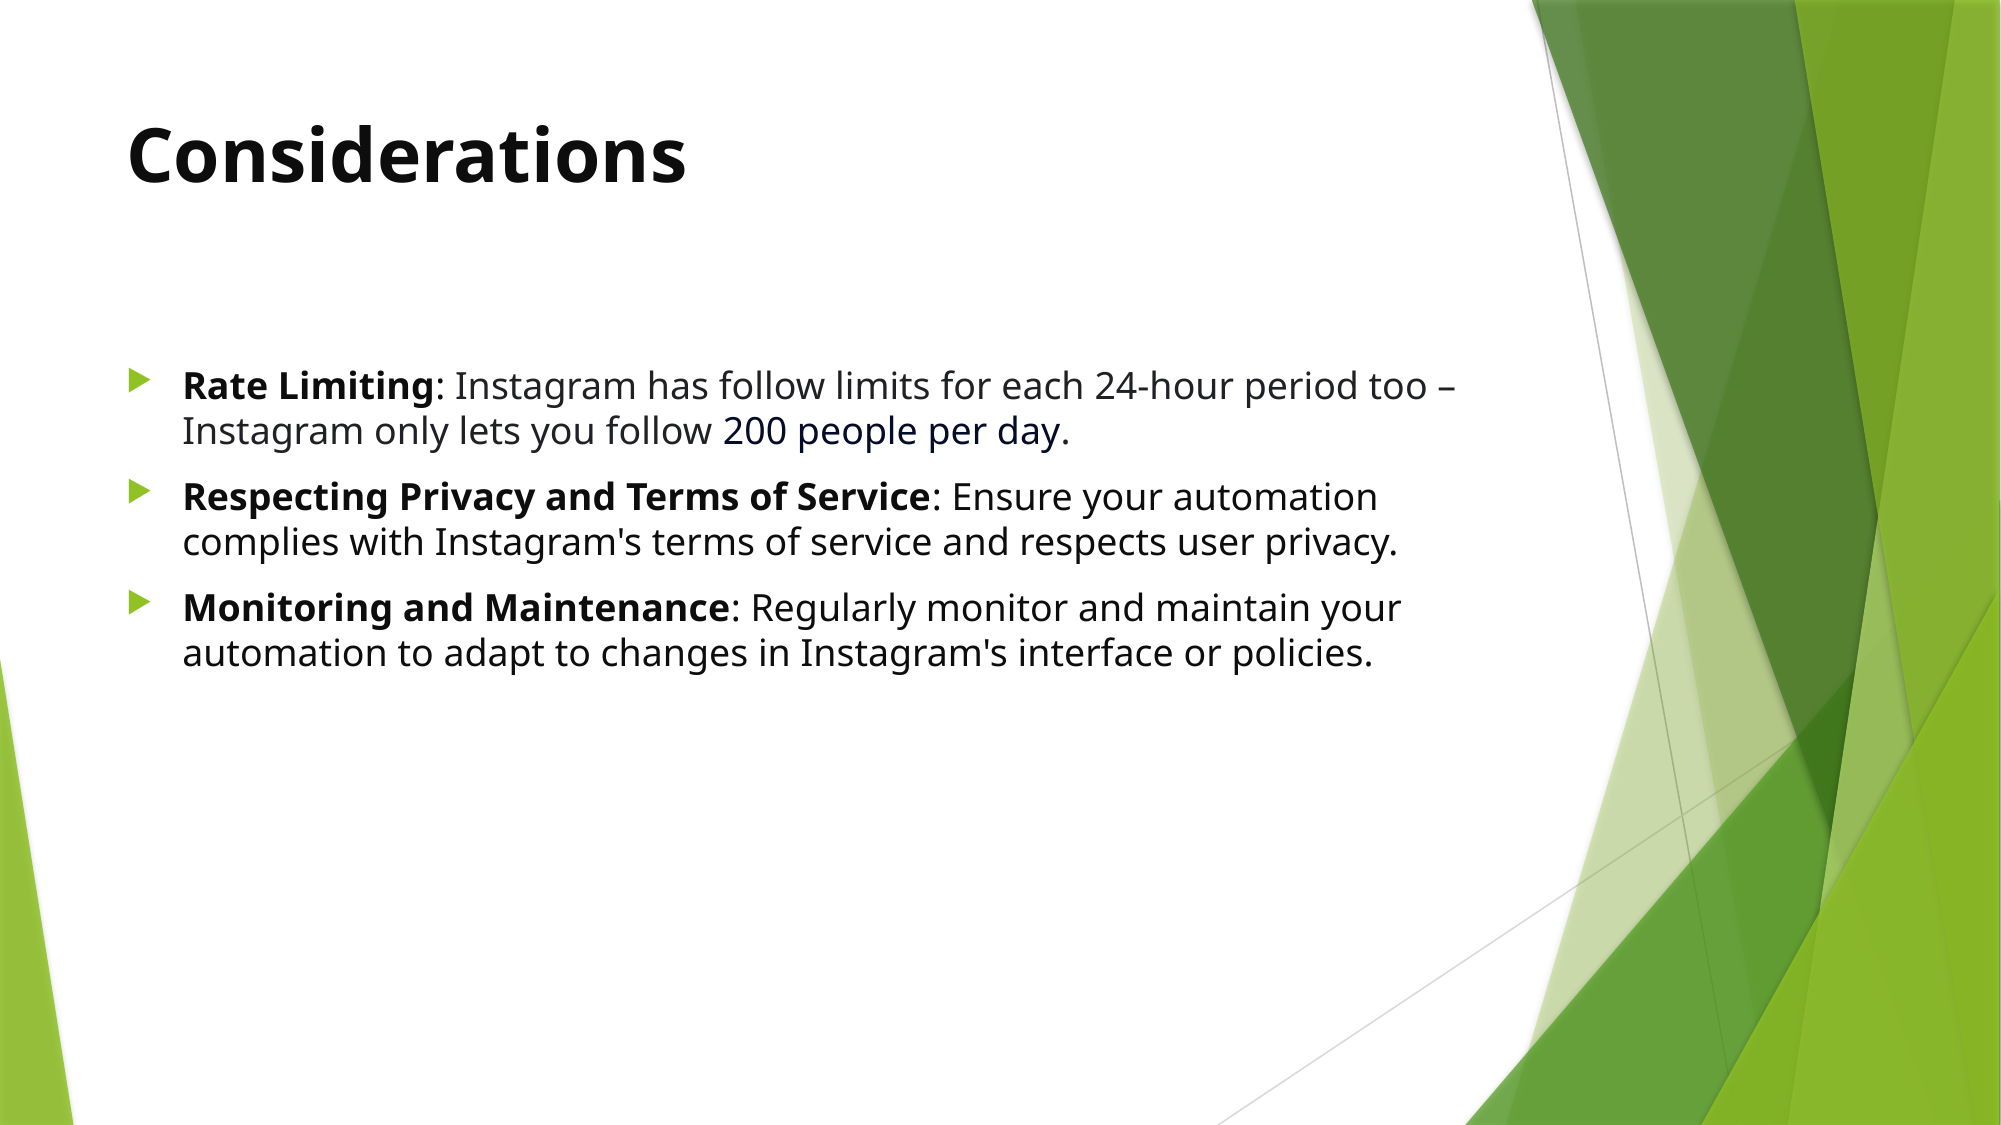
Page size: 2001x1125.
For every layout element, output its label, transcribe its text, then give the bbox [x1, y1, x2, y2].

title Considerations [111, 99, 1522, 317]
list Rate Limiting: Instagram has follow limits for each 24-hour period too – Instagram only lets you follow 200 people per day. Respecting Privacy and Terms of Service: Ensure your automation complies with Instagram's terms of service and respects user privacy. Monitoring and Maintenance: Regularly monitor and maintain your automation to adapt to changes in Instagram's interface or policies. [111, 354, 1522, 992]
